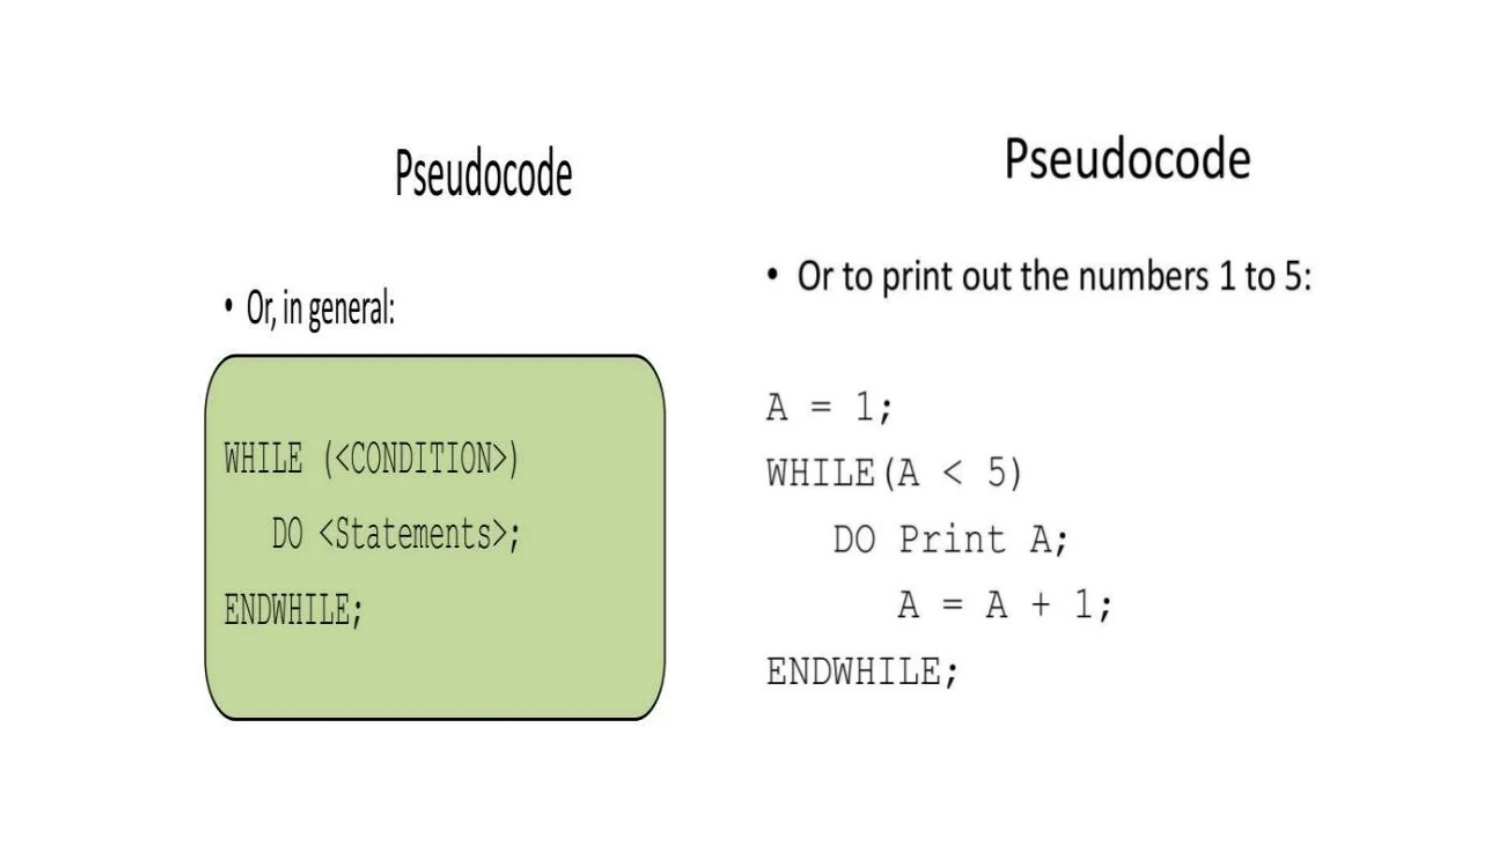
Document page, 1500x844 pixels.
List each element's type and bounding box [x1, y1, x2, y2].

picture [189, 60, 1374, 844]
